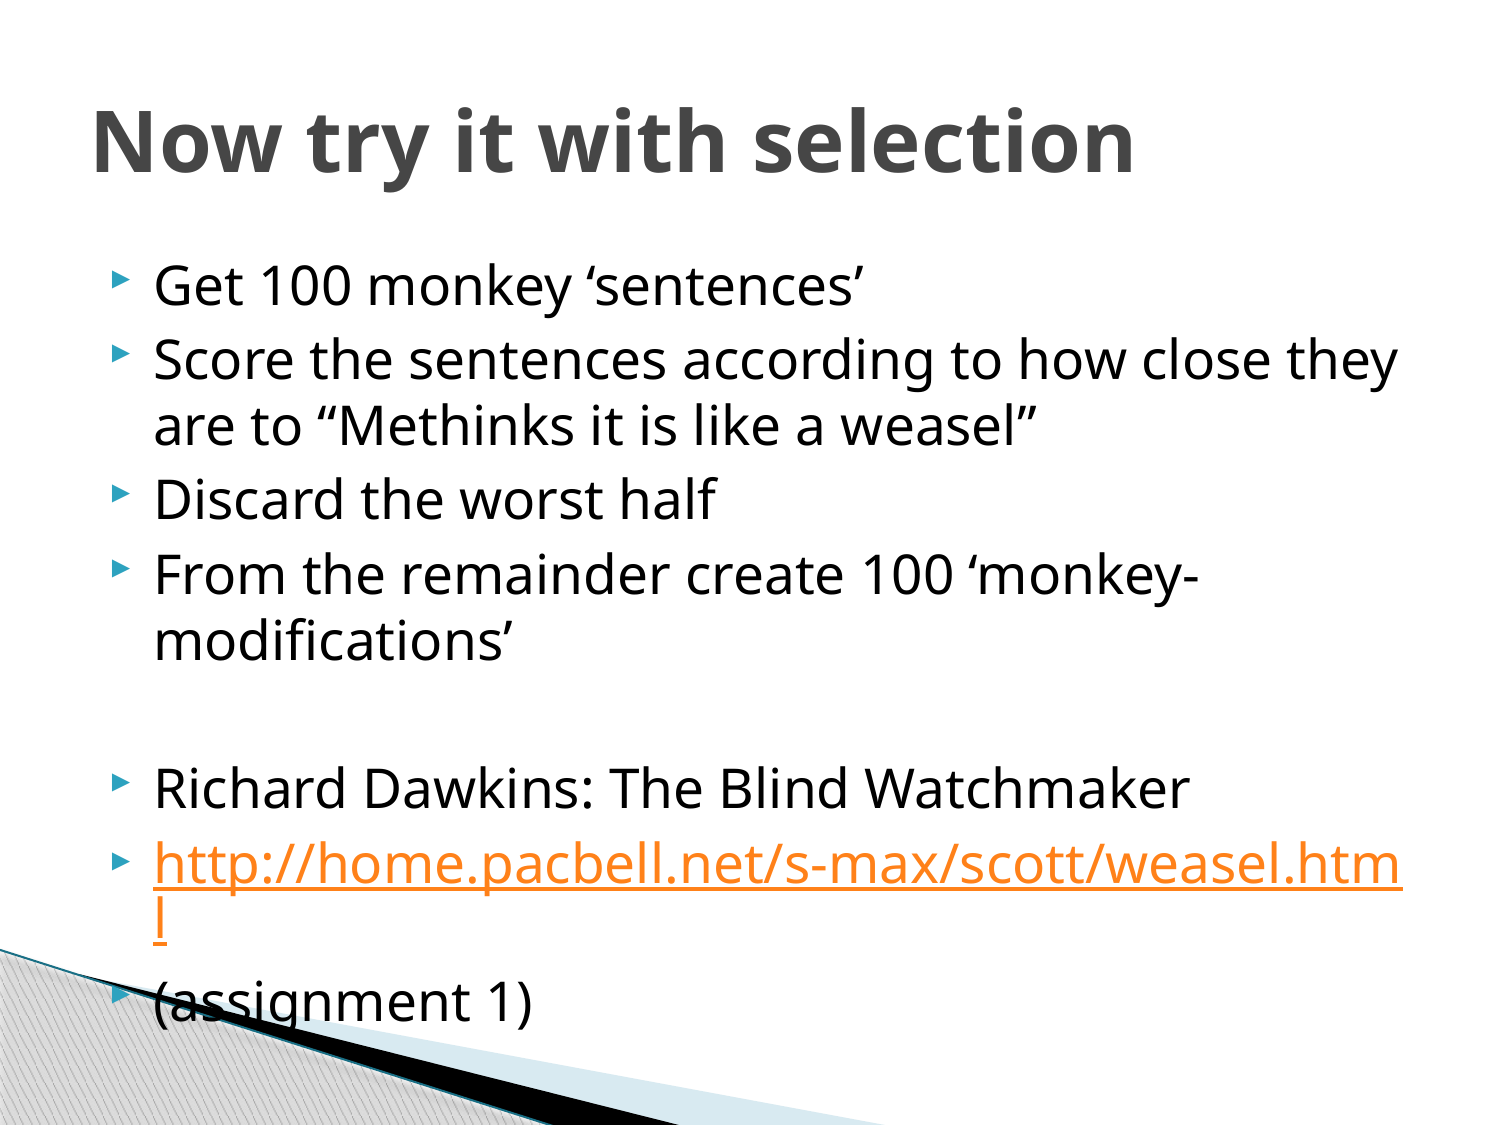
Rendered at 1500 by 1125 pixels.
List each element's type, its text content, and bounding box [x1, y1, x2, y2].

list Get 100 monkey ‘sentences’ Score the sentences according to how close they are to “Methinks it is like a weasel” Discard the worst half From the remainder create 100 ‘monkey-modifications’ Richard Dawkins: The Blind Watchmaker http://home.pacbell.net/s-max/scott/weasel.html (assignment 1) [75, 243, 1425, 986]
title Now try it with selection [75, 45, 1425, 233]
